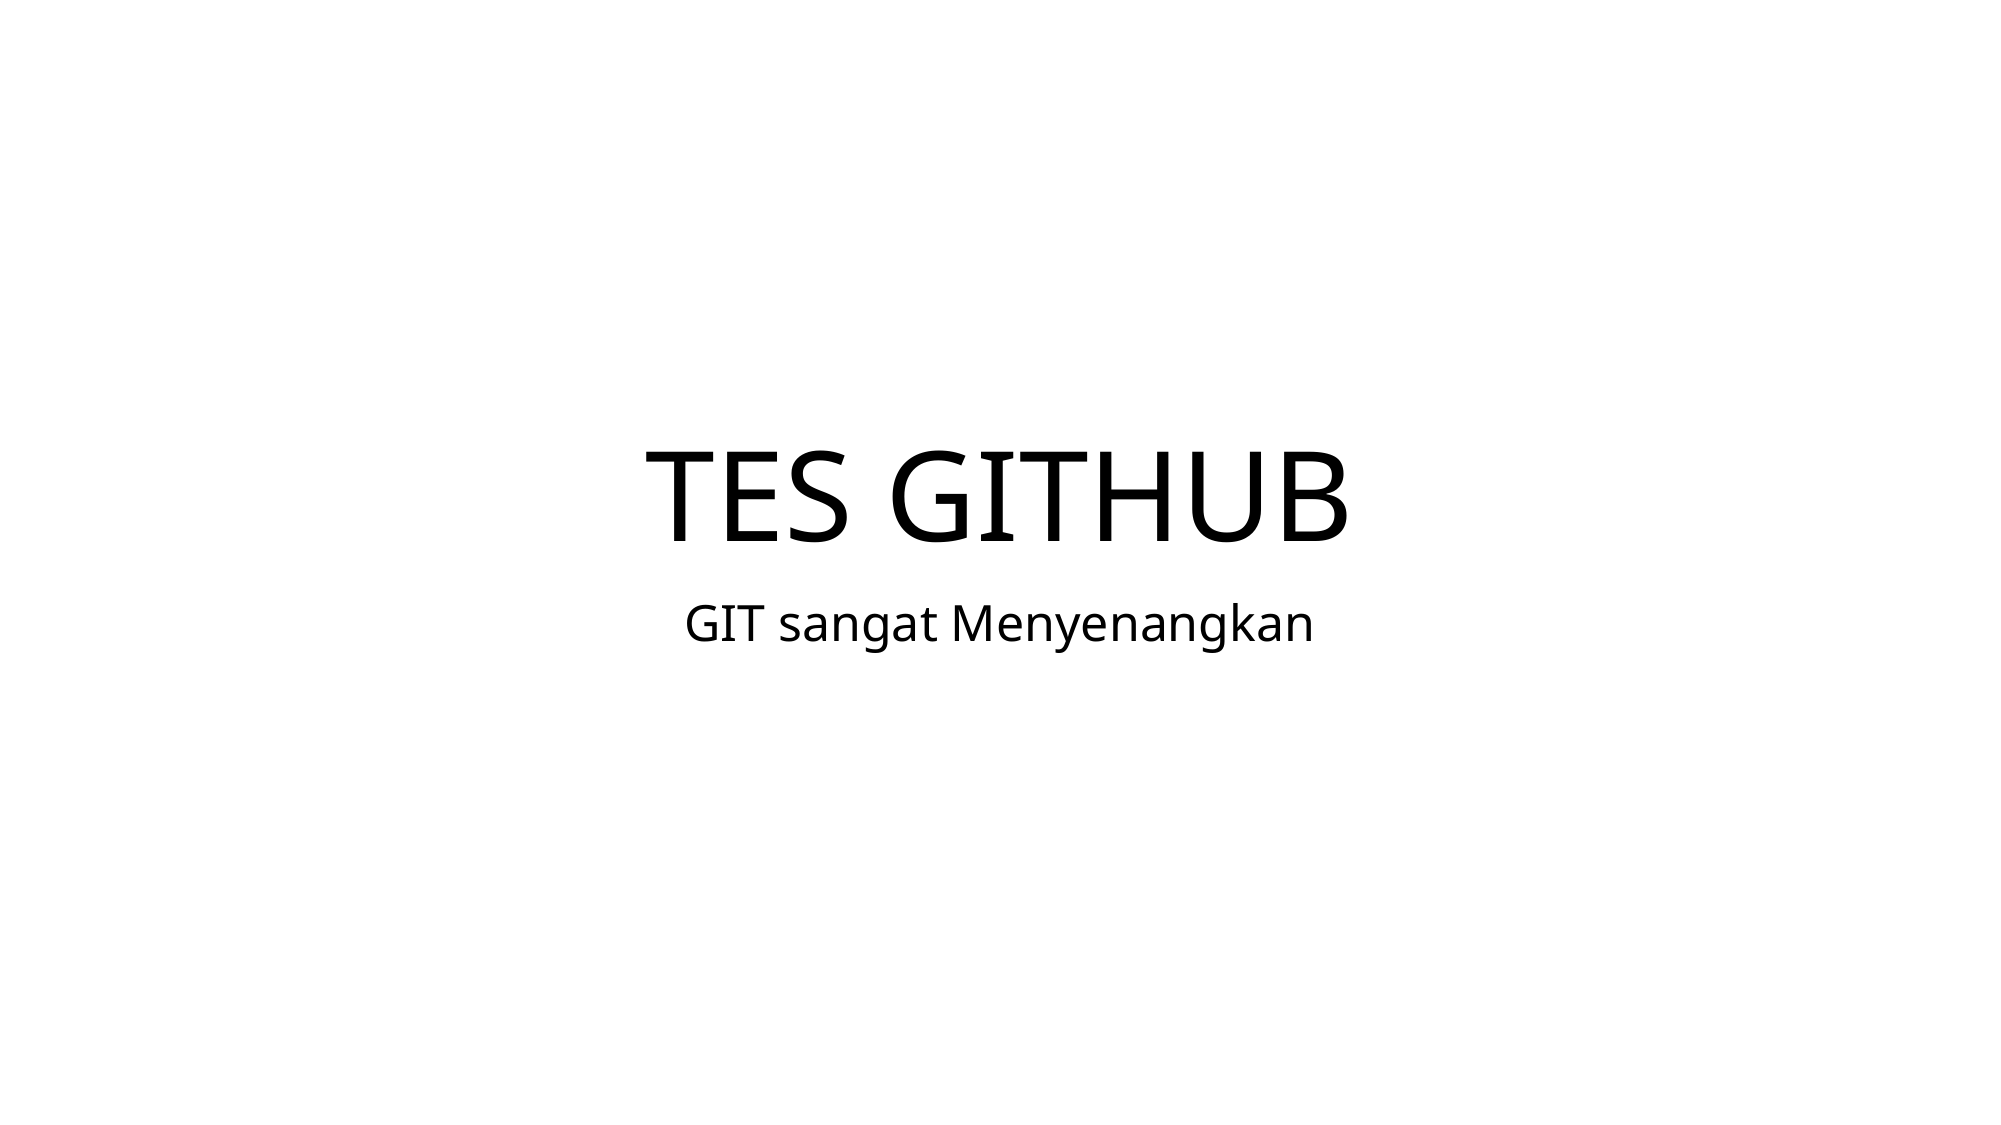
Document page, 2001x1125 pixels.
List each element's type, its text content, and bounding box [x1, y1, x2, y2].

title TES GITHUB [249, 184, 1750, 576]
subtitle GIT sangat Menyenangkan [249, 590, 1750, 863]
